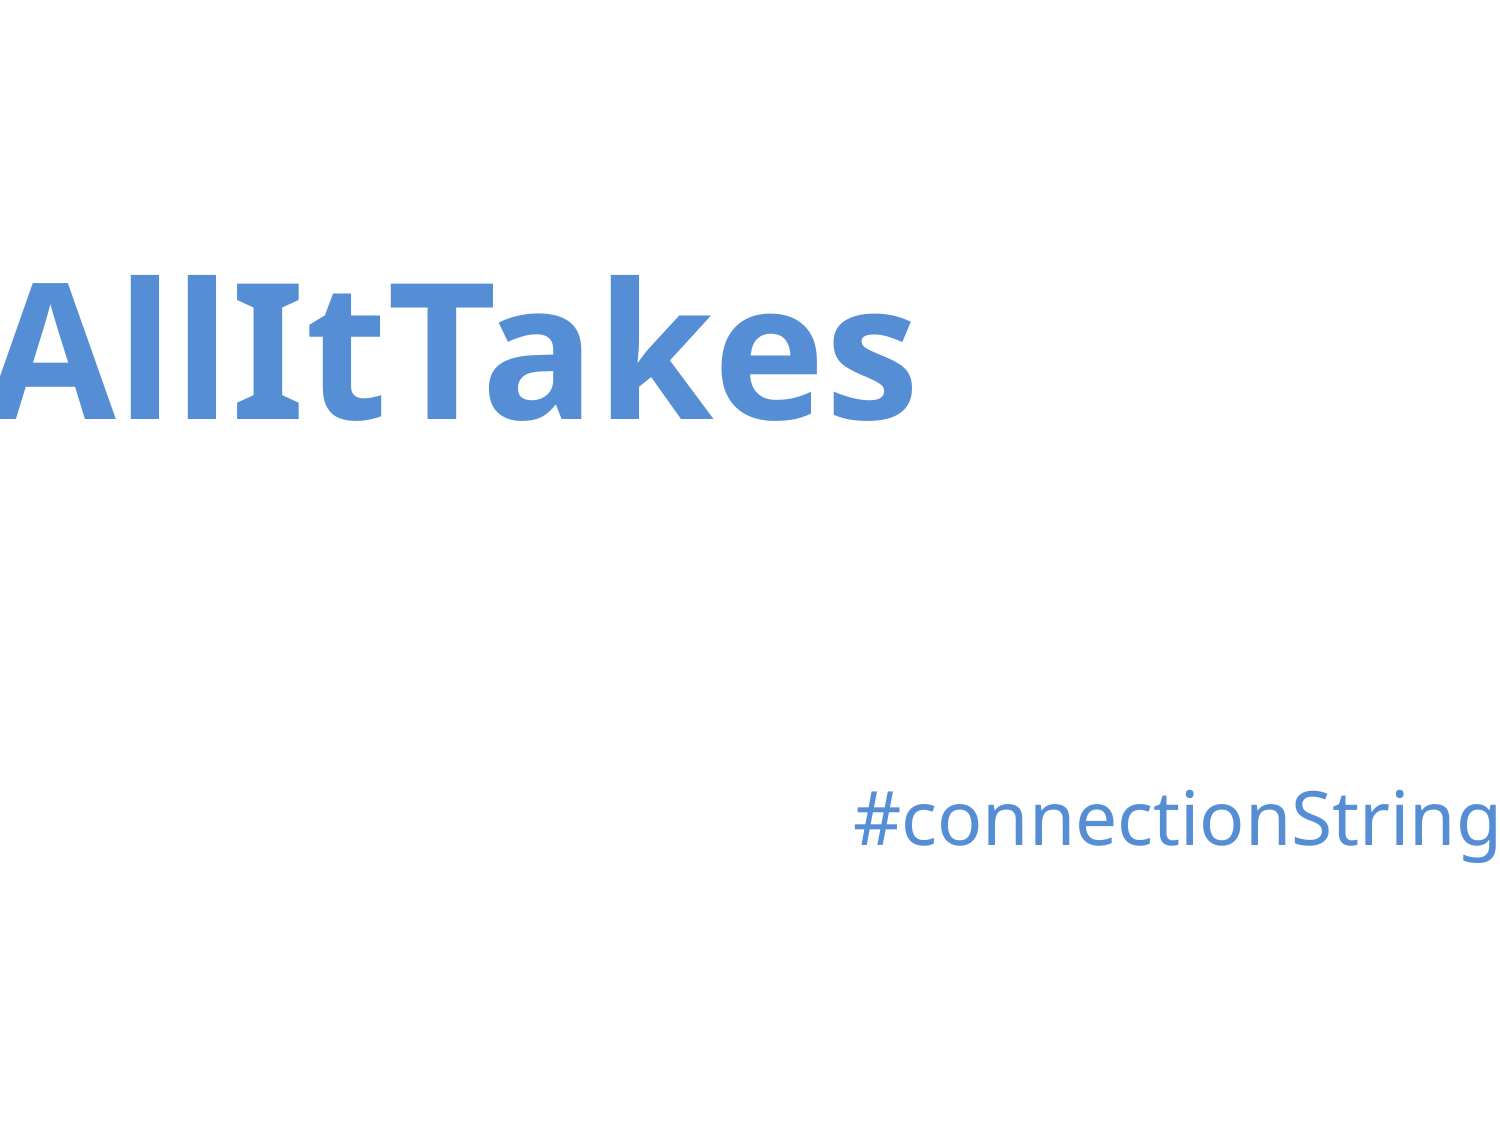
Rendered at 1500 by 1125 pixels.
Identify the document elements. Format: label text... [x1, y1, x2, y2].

text_box AllItTakes [0, 149, 1500, 539]
text_box #connectionString [0, 763, 1500, 1125]
